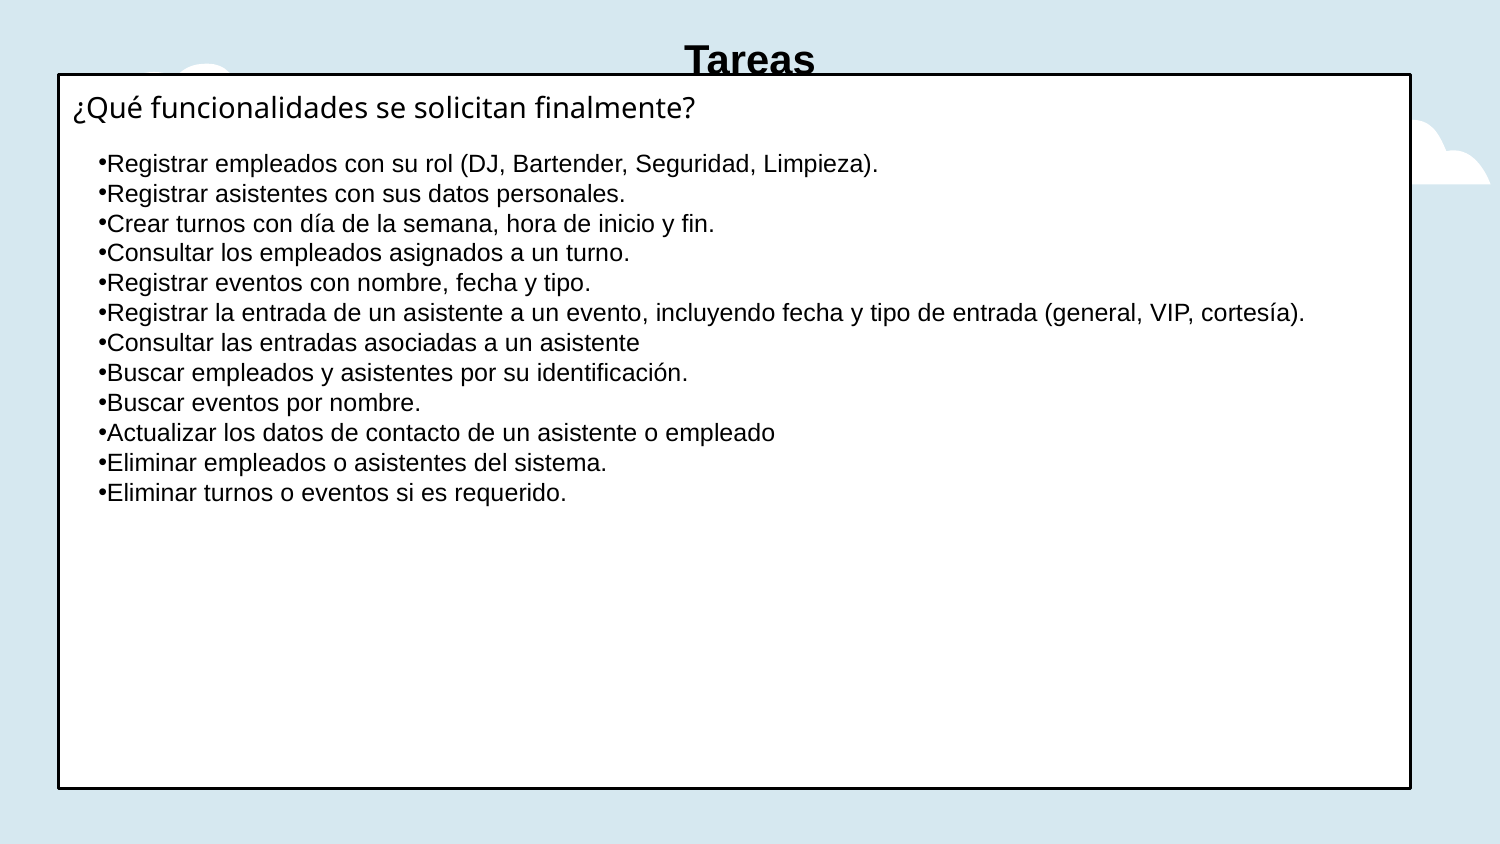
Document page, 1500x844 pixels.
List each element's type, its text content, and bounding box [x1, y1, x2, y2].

text_box ¿Qué funcionalidades se solicitan finalmente? [58, 74, 1411, 789]
text_box Registrar empleados con su rol (DJ, Bartender, Seguridad, Limpieza). Registrar asistentes con sus datos personales. Crear turnos con día de la semana, hora de inicio y fin. Consultar los empleados asignados a un turno. Registrar eventos con nombre, fecha y tipo. Registrar la entrada de un asistente a un evento, incluyendo fecha y tipo de entrada (general, VIP, cortesía). Consultar las entradas asociadas a un asistente Buscar empleados y asistentes por su identificación. Buscar eventos por nombre. Actualizar los datos de contacto de un asistente o empleado Eliminar empleados o asistentes del sistema. Eliminar turnos o eventos si es requerido. [83, 109, 1386, 544]
title Tareas [114, 17, 1386, 74]
